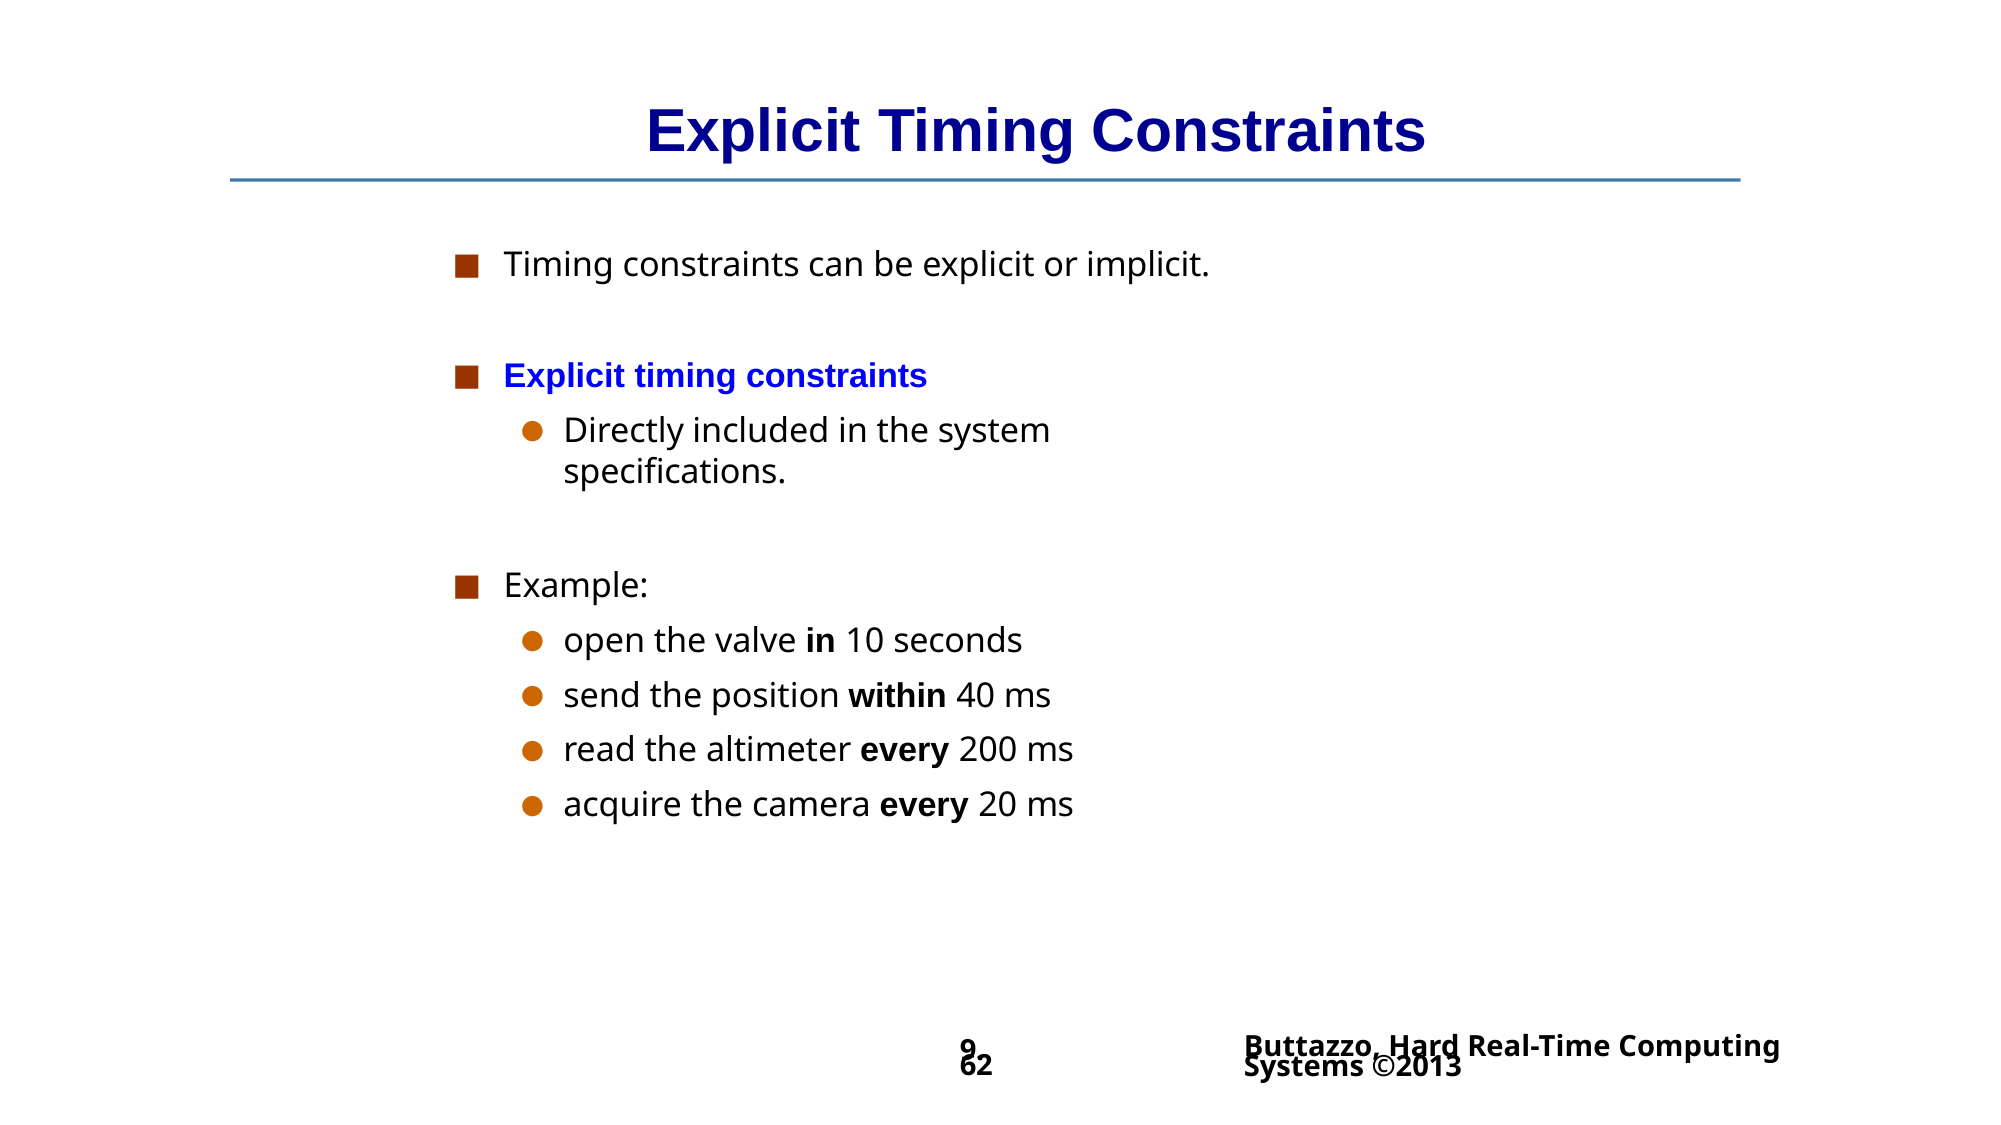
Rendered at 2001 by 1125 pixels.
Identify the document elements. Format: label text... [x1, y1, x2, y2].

text_box Timing constraints can be explicit or implicit. Explicit timing constraints Directly included in the system specifications. Example: open the valve in 10 seconds send the position within 40 ms read the altimeter every 200 ms acquire the camera every 20 ms [450, 240, 1249, 824]
slide_number 9.62 [957, 1045, 1010, 1125]
title Explicit Timing Constraints [509, 88, 1714, 279]
footer Buttazzo, Hard Real-Time Computing Systems ©2013 [1241, 1042, 1846, 1125]
